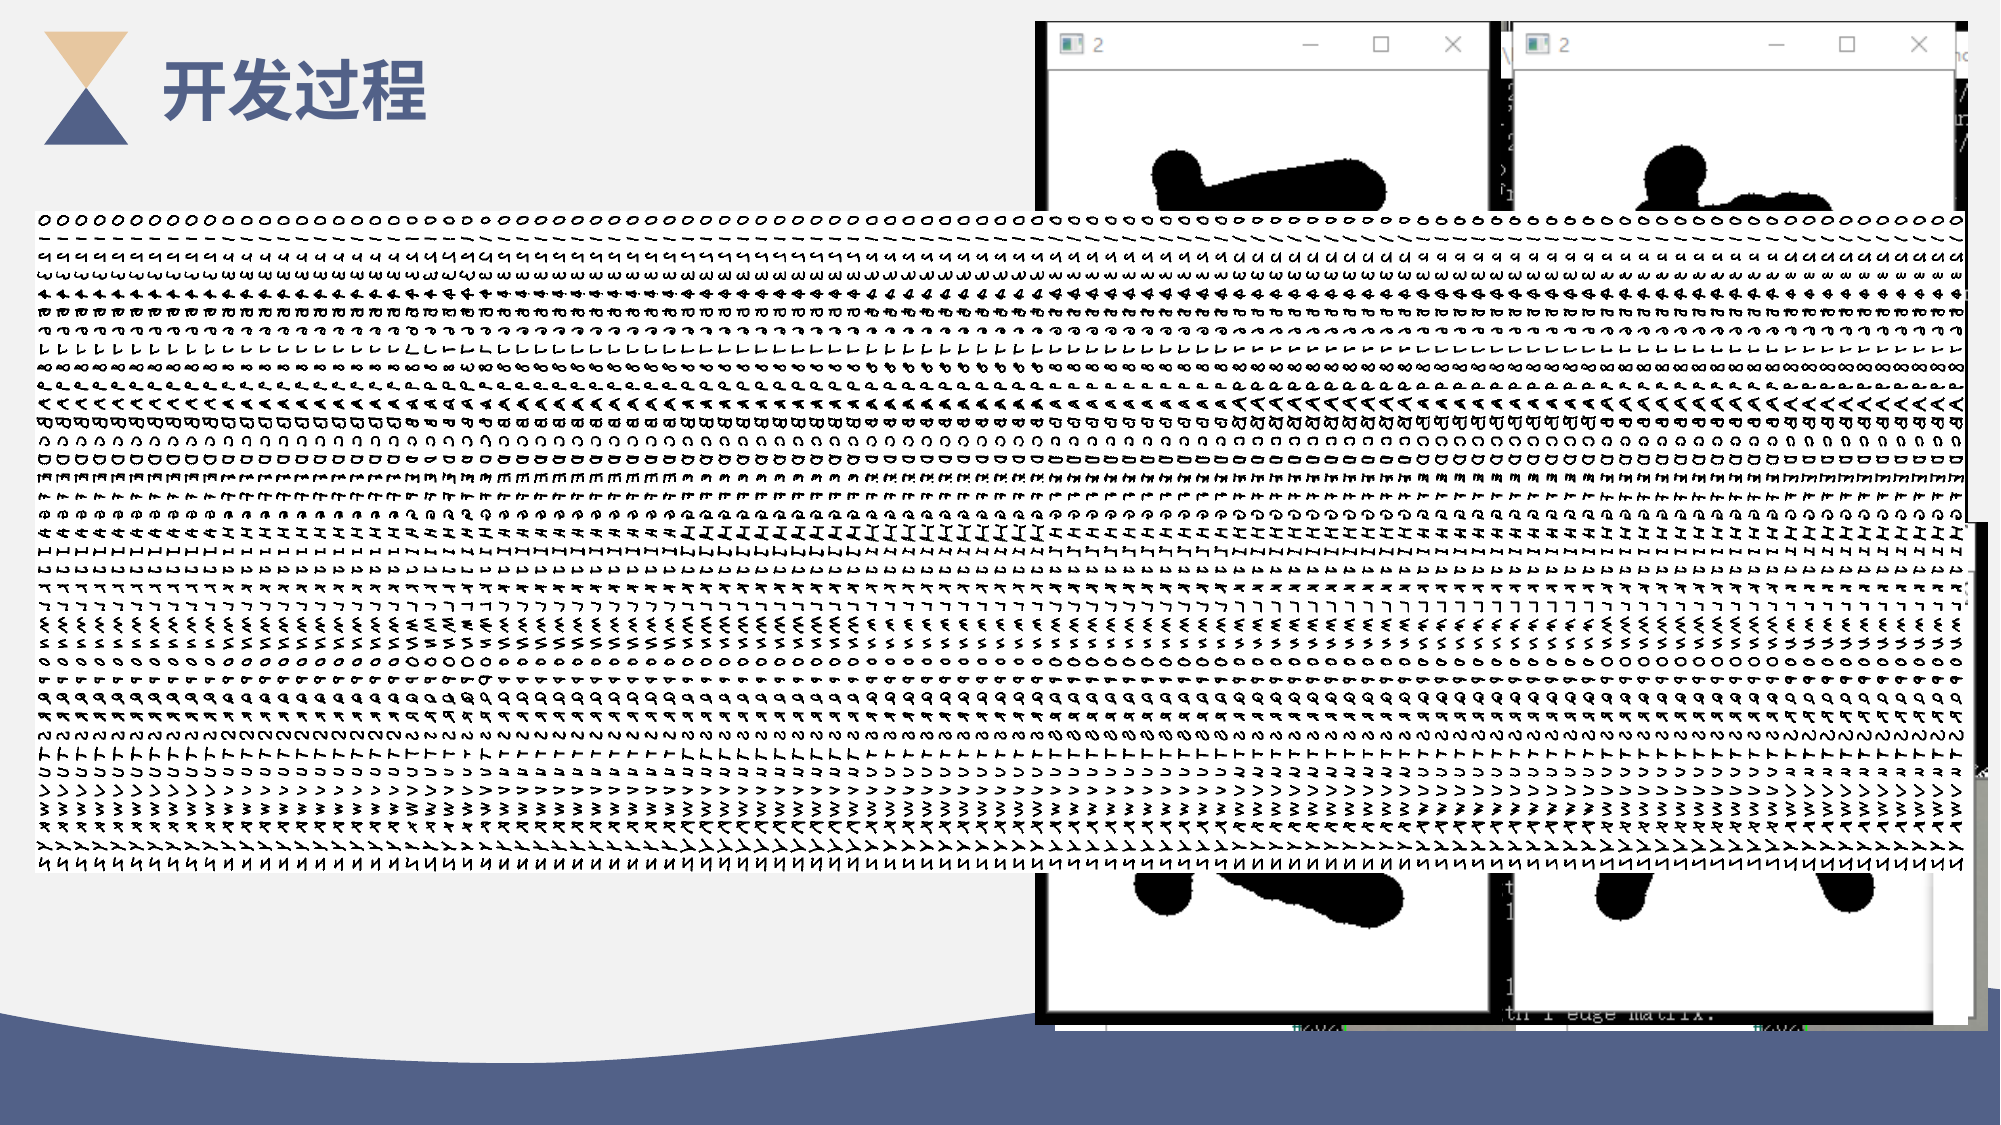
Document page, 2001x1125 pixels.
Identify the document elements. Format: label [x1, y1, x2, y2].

text_box [1035, 21, 1968, 1025]
picture [35, 211, 1965, 873]
text_box [1035, 21, 1988, 1031]
text_box [0, 986, 2000, 1125]
text_box [44, 31, 511, 145]
